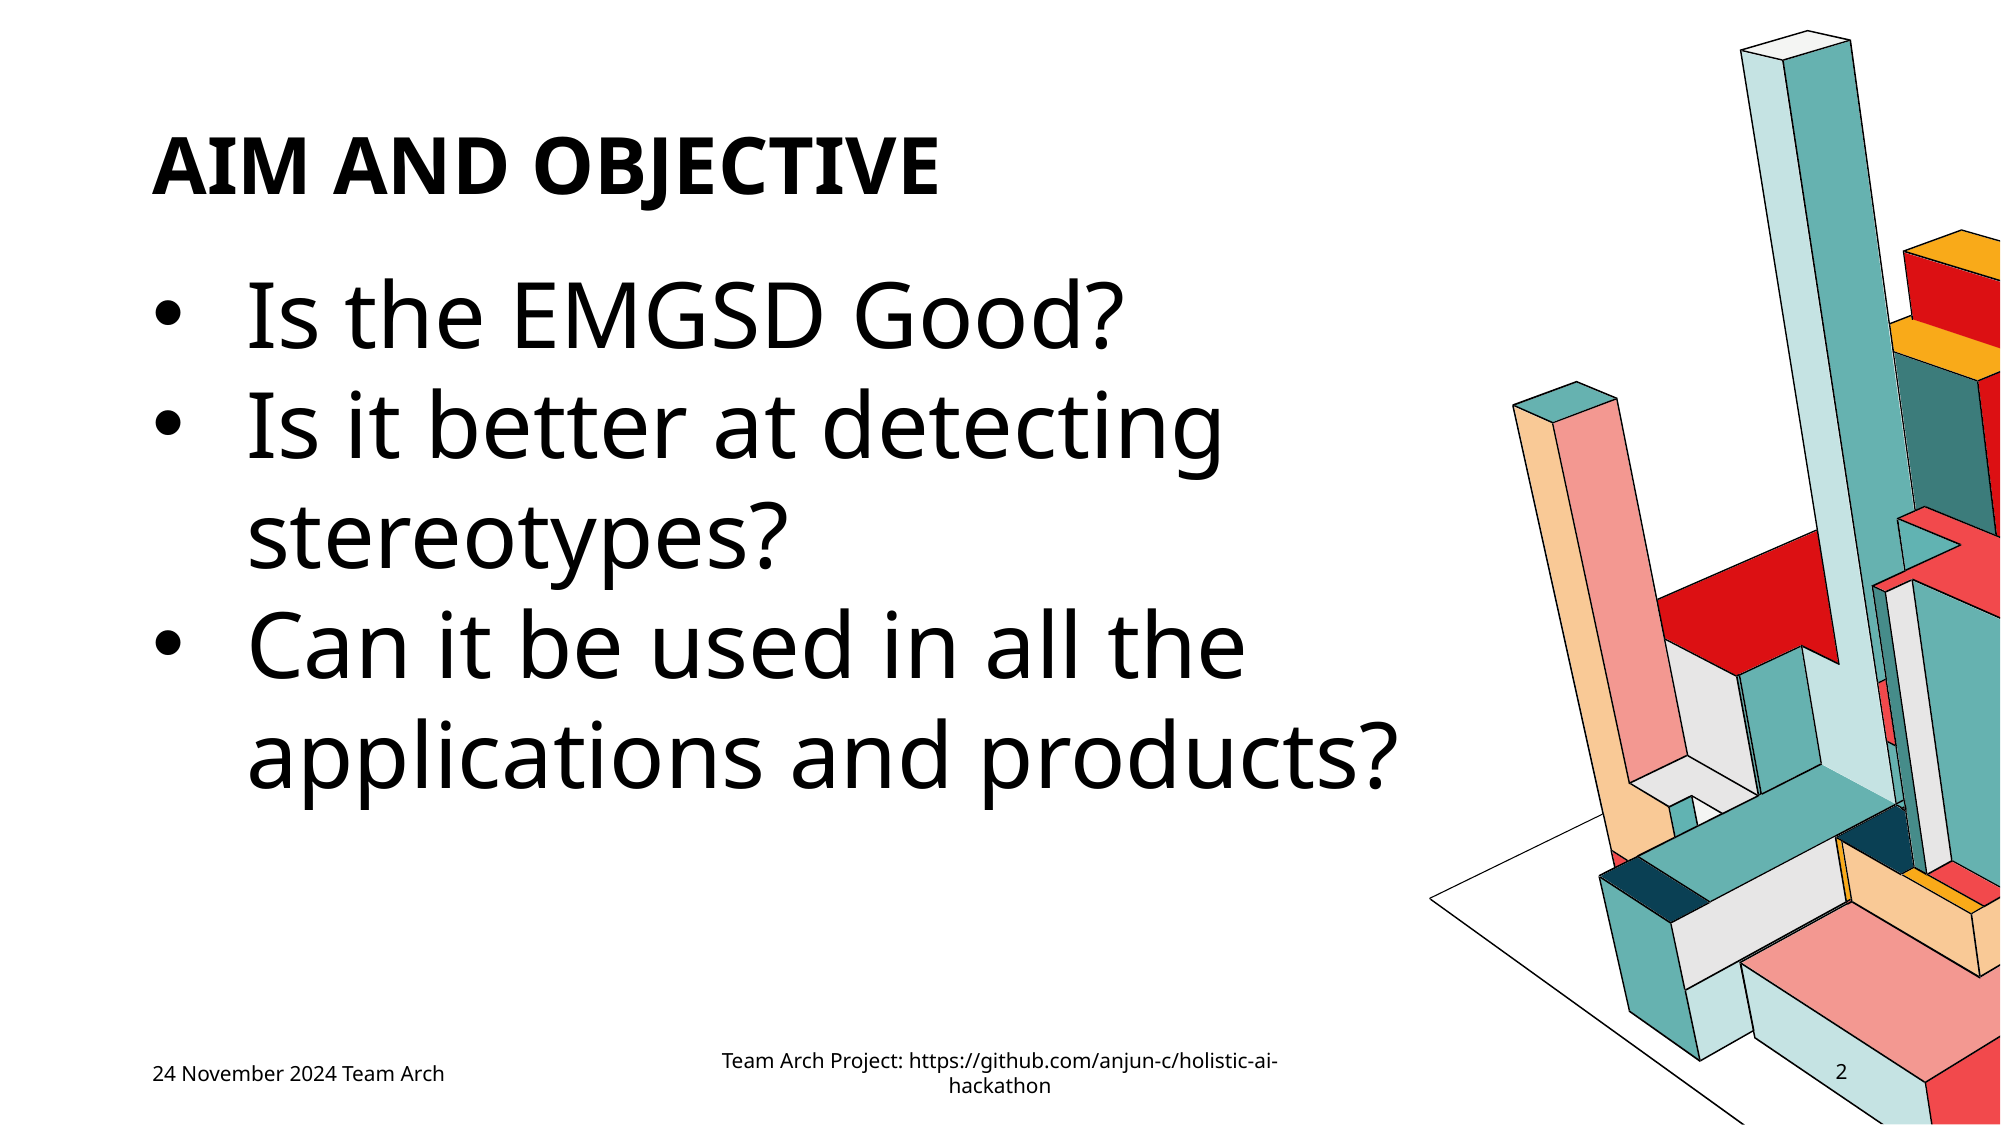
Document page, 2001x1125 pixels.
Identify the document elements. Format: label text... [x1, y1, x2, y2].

footer Team Arch Project: https://github.com/anjun-c/holistic-ai-hackathon [662, 1042, 1338, 1103]
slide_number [137, 1042, 588, 1103]
title Aim and objective [137, 59, 1863, 278]
slide_number 2 [1412, 1042, 1863, 1103]
text_box Is the EMGSD Good? Is it better at detecting stereotypes? Can it be used in all the applications and products? [137, 249, 1428, 815]
